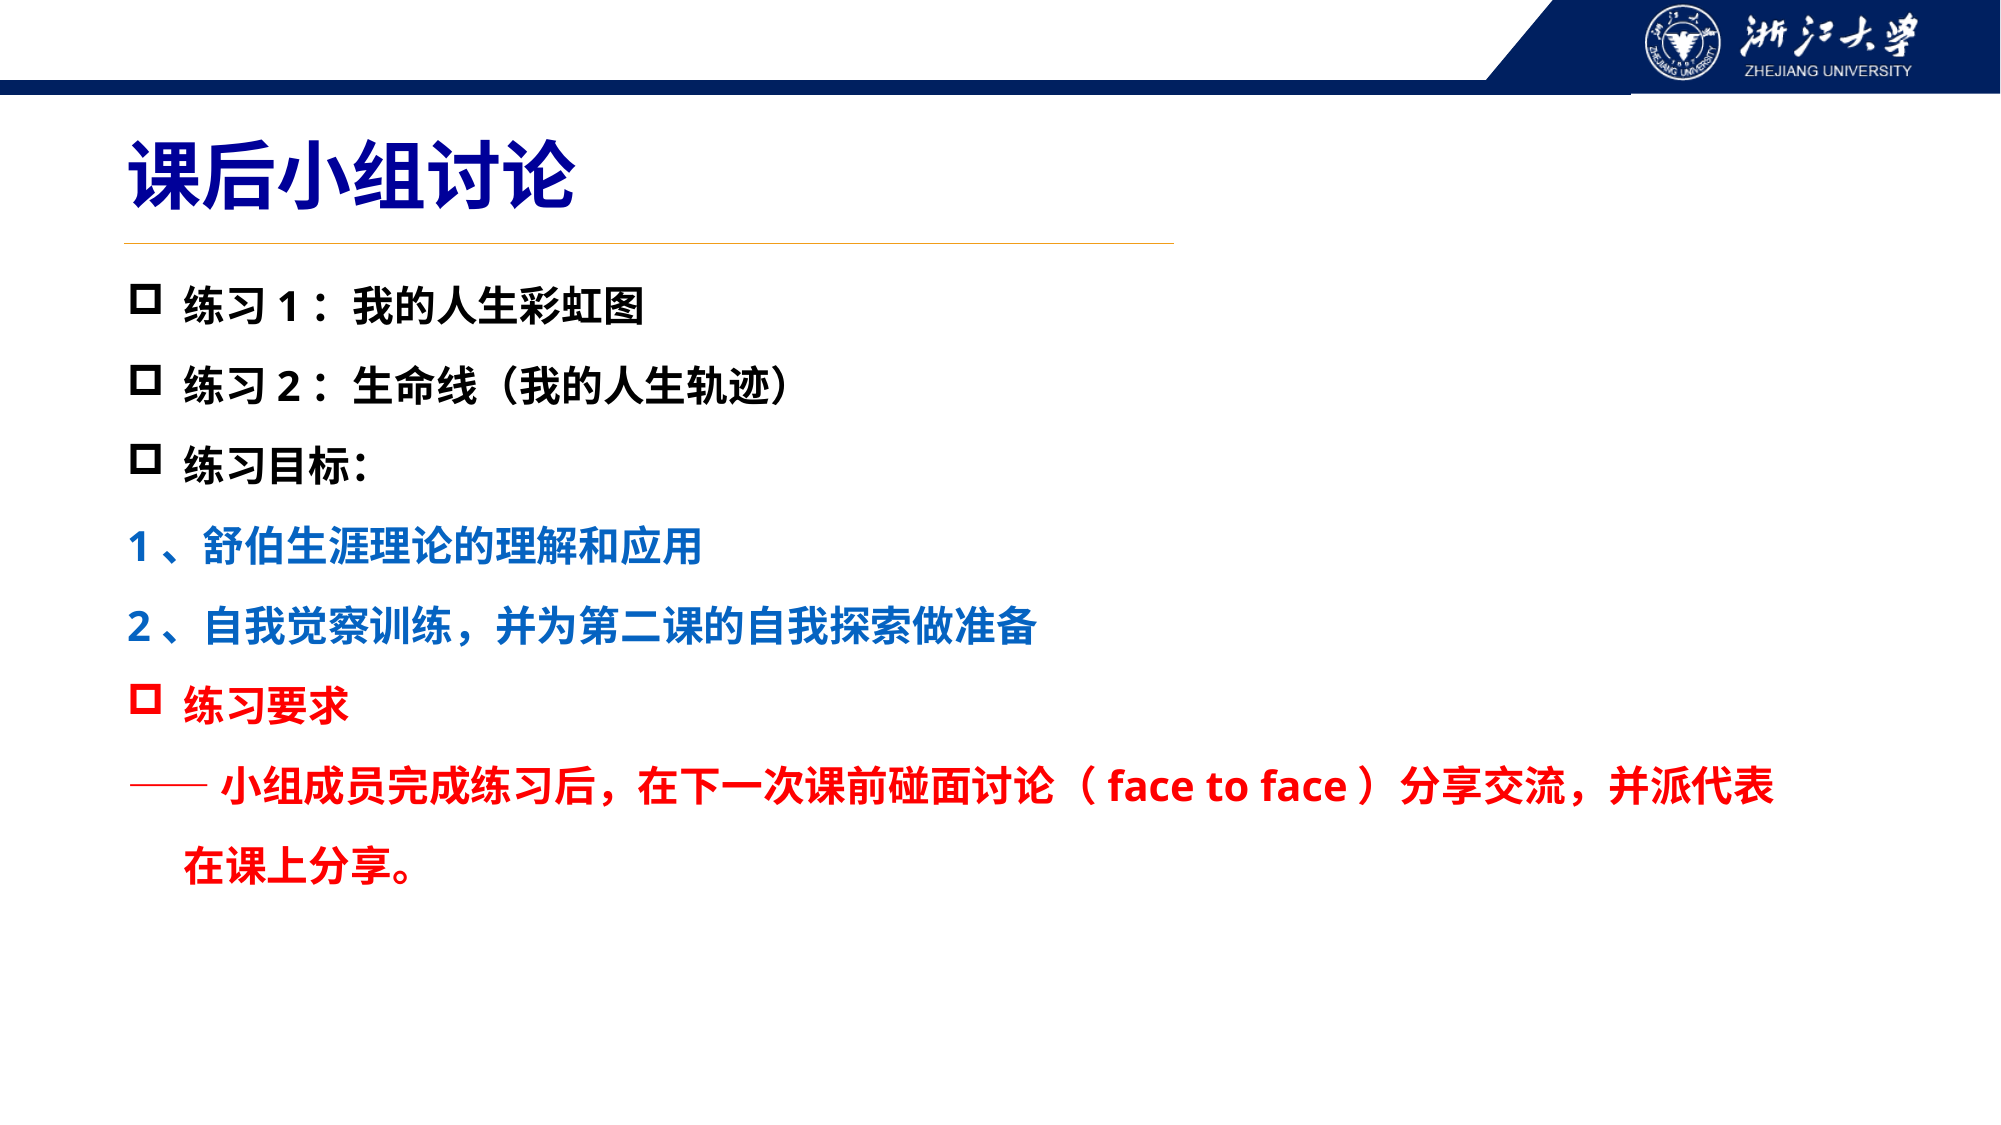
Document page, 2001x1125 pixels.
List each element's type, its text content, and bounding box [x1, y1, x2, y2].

text_box 练习1：我的人生彩虹图 练习2：生命线（我的人生轨迹） 练习目标： 1、舒伯生涯理论的理解和应用 2、自我觉察训练，并为第二课的自我探索做准备 练习要求 ——小组成员完成练习后，在下一次课前碰面讨论（face to face）分享交流，并派代表在课上分享。 [112, 242, 1832, 898]
text_box 课后小组讨论 [112, 79, 1463, 242]
picture [1645, 2, 1930, 85]
